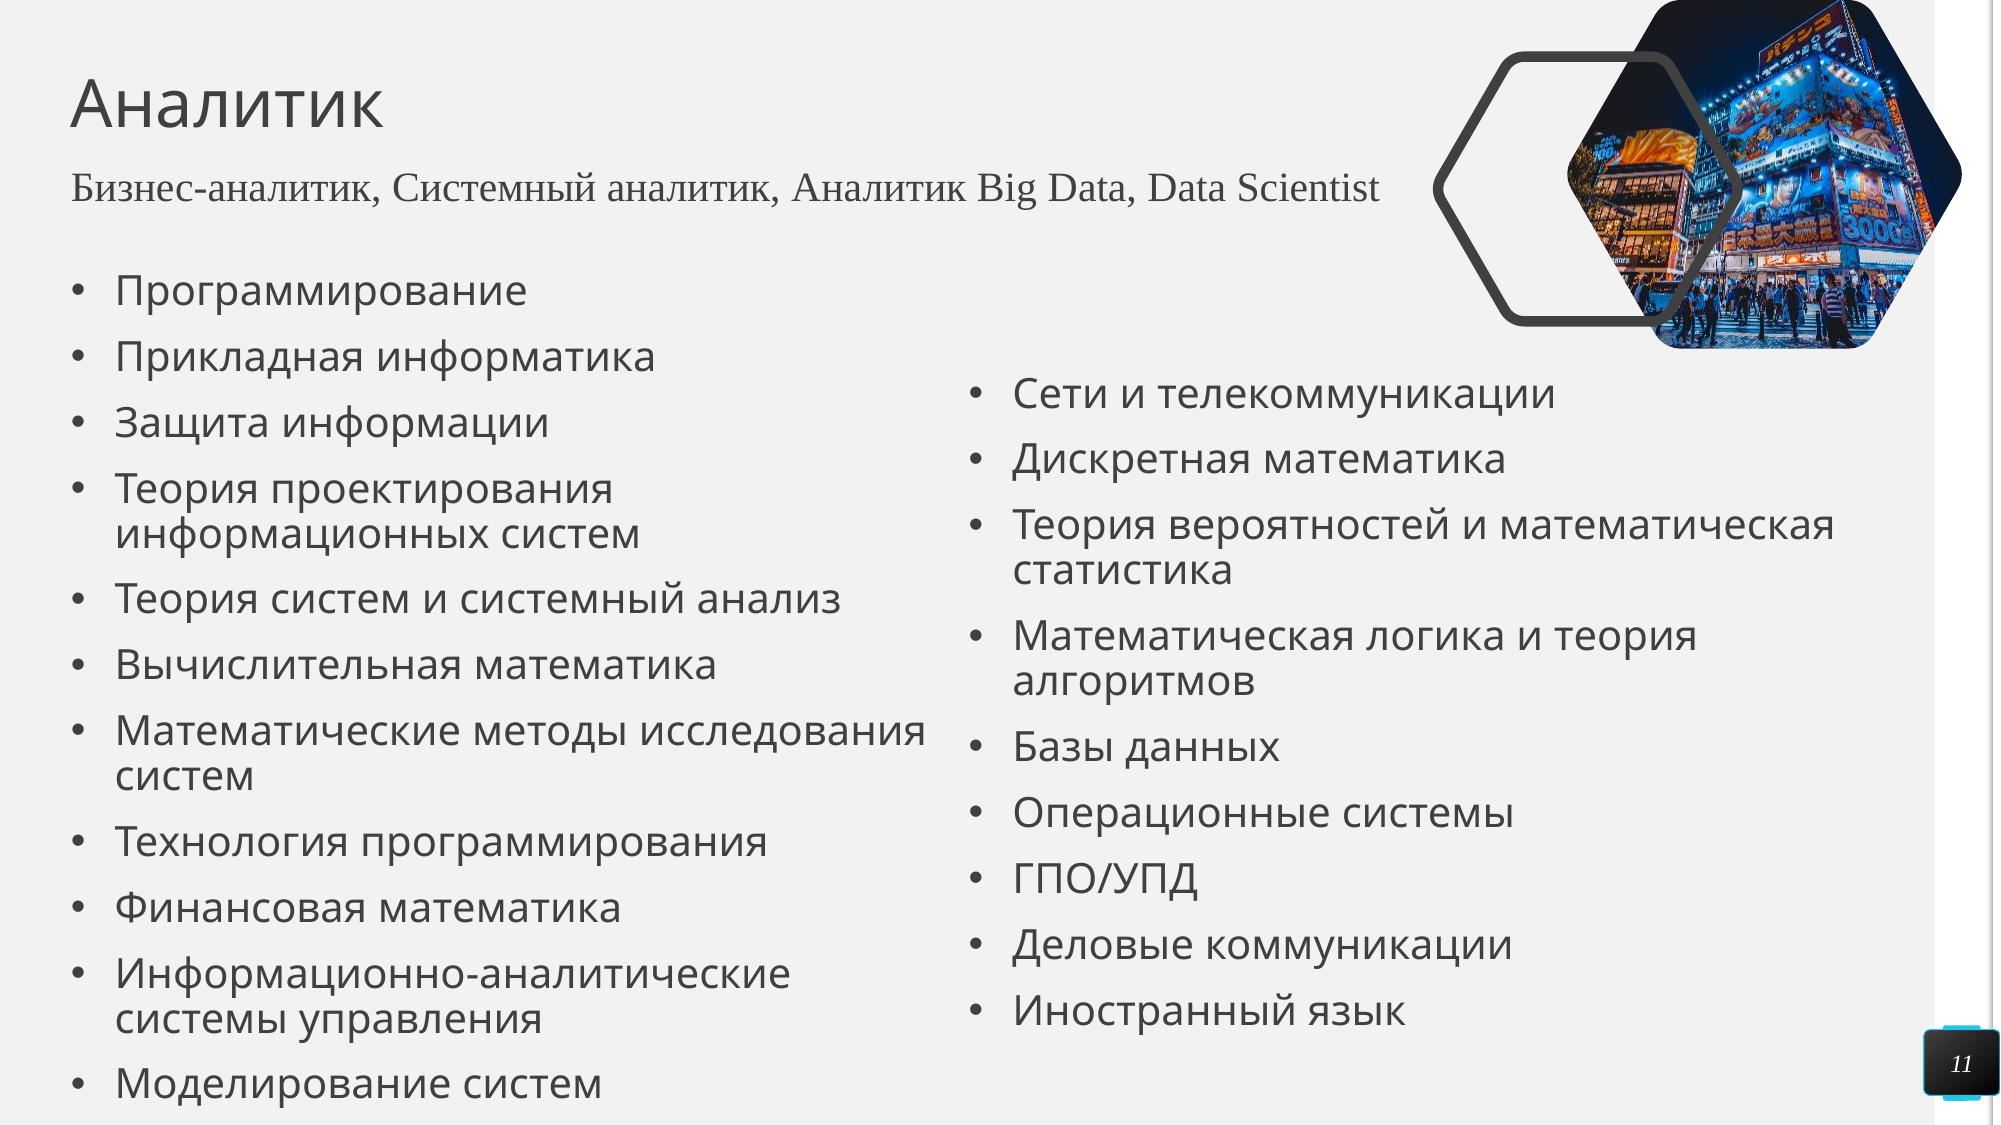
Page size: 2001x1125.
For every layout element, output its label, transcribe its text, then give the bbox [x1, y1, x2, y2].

text_box [1438, 56, 1567, 322]
title Аналитик [70, 70, 969, 142]
list Бизнес-аналитик, Системный аналитик, Аналитик Big Data, Data Scientist [70, 165, 1437, 305]
text_box Сети и телекоммуникации Дискретная математика Теория вероятностей и математическая статистика Математическая логика и теория алгоритмов Базы данных Операционные системы ГПО/УПД Деловые коммуникации Иностранный язык [968, 372, 1867, 1092]
list Программирование Прикладная информатика Защита информации Теория проектирования информационных систем Теория систем и системный анализ Вычислительная математика Математические методы исследования систем Технология программирования Финансовая математика Информационно-аналитические системы управления Моделирование систем [70, 269, 969, 1096]
picture [1567, 0, 1962, 349]
slide_number 11 [1923, 1029, 2000, 1096]
